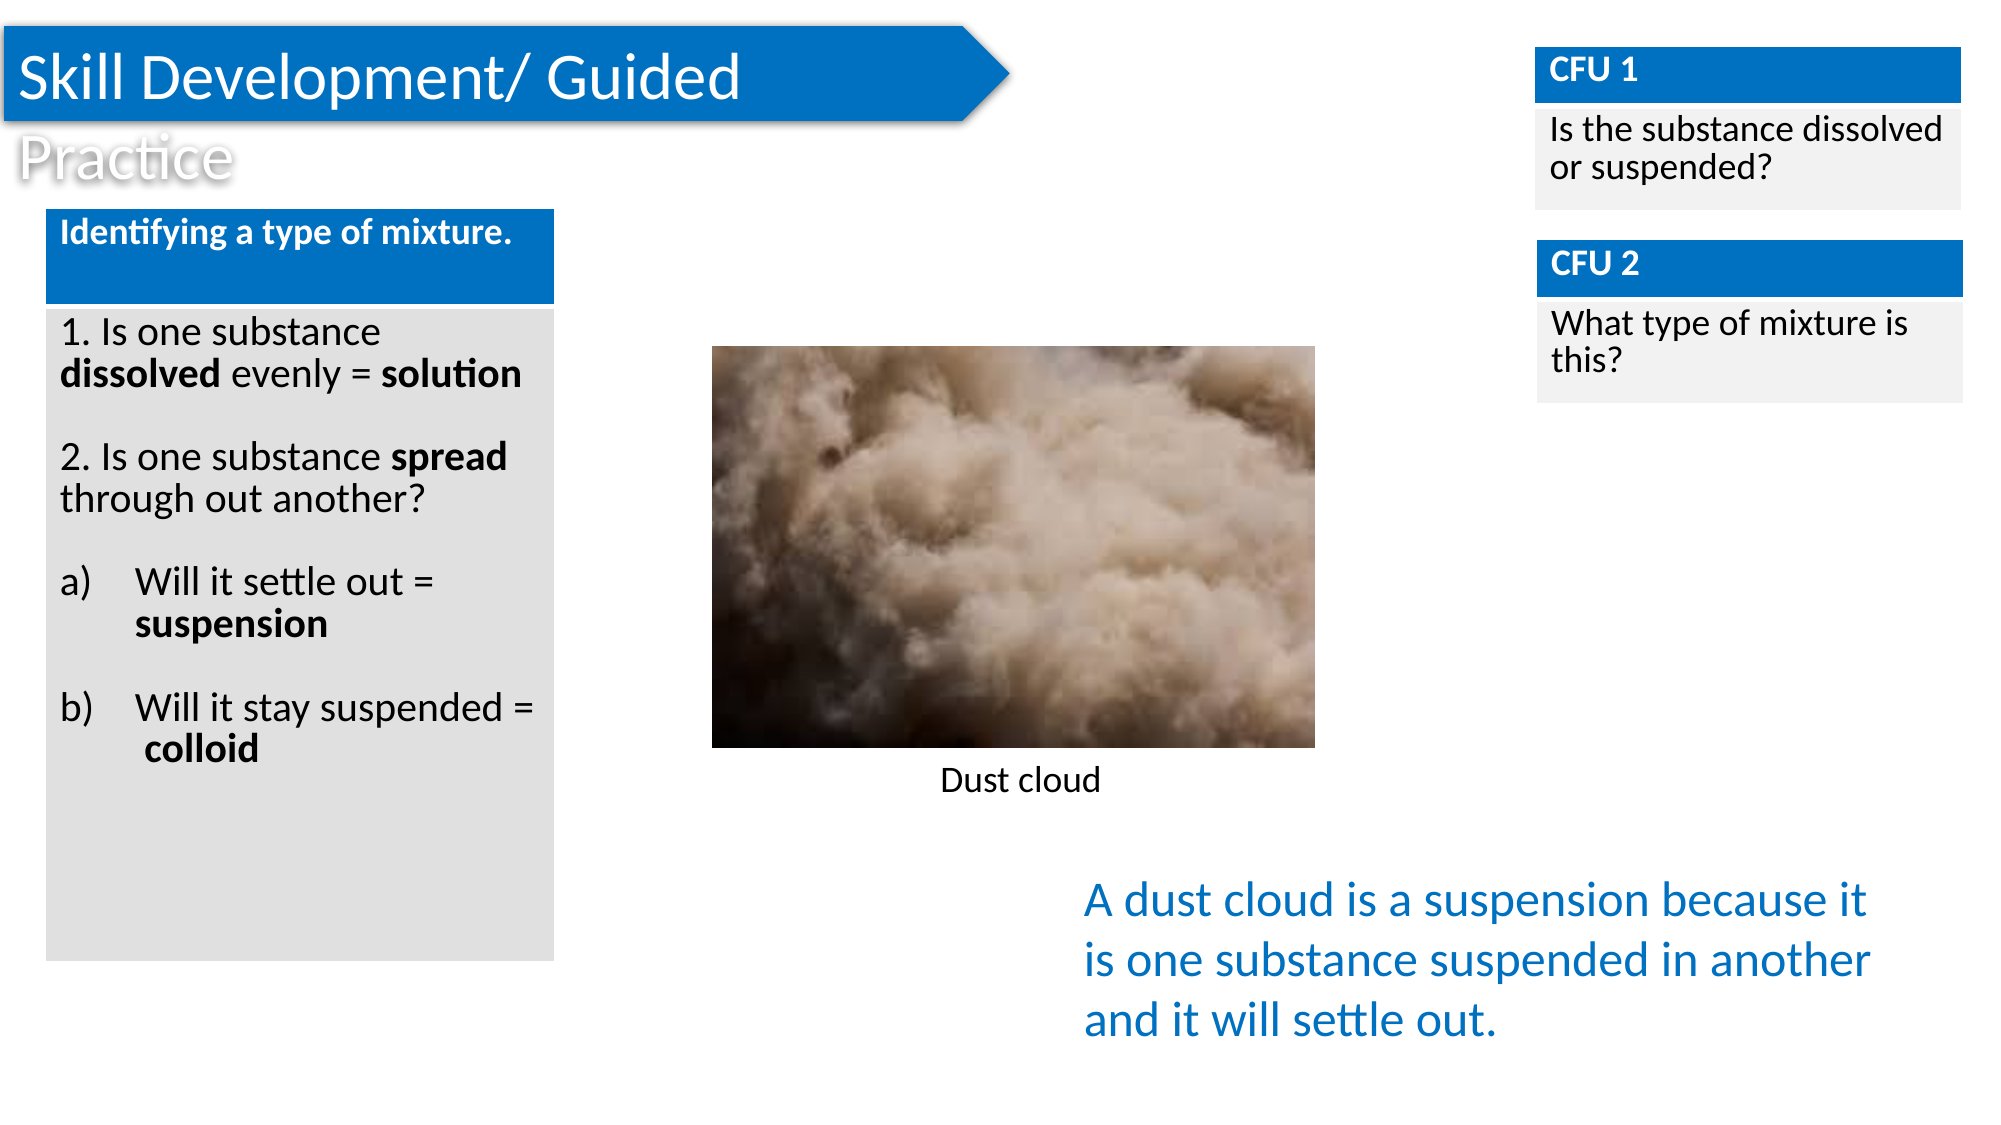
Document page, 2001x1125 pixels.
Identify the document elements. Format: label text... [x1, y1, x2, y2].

table_cell Is the substance dissolved or suspended? [1535, 109, 1961, 210]
table_cell What type of mixture is this? [1537, 302, 1963, 403]
picture [712, 346, 1315, 748]
text_box Skill Development/ Guided Practice [4, 26, 1010, 121]
text_box A dust cloud is a suspension because it is one substance suspended in another and it will settle out. [1069, 859, 1912, 1054]
table_header CFU 1 [1535, 47, 1961, 103]
text_box Dust cloud [761, 748, 1281, 807]
table_header Identifying a type of mixture. [46, 209, 554, 304]
table_cell 1. Is one substance dissolved evenly = solution 2. Is one substance spread through out another? Will it settle out = suspension Will it stay suspended = colloid [46, 309, 554, 961]
table_header CFU 2 [1537, 240, 1963, 297]
